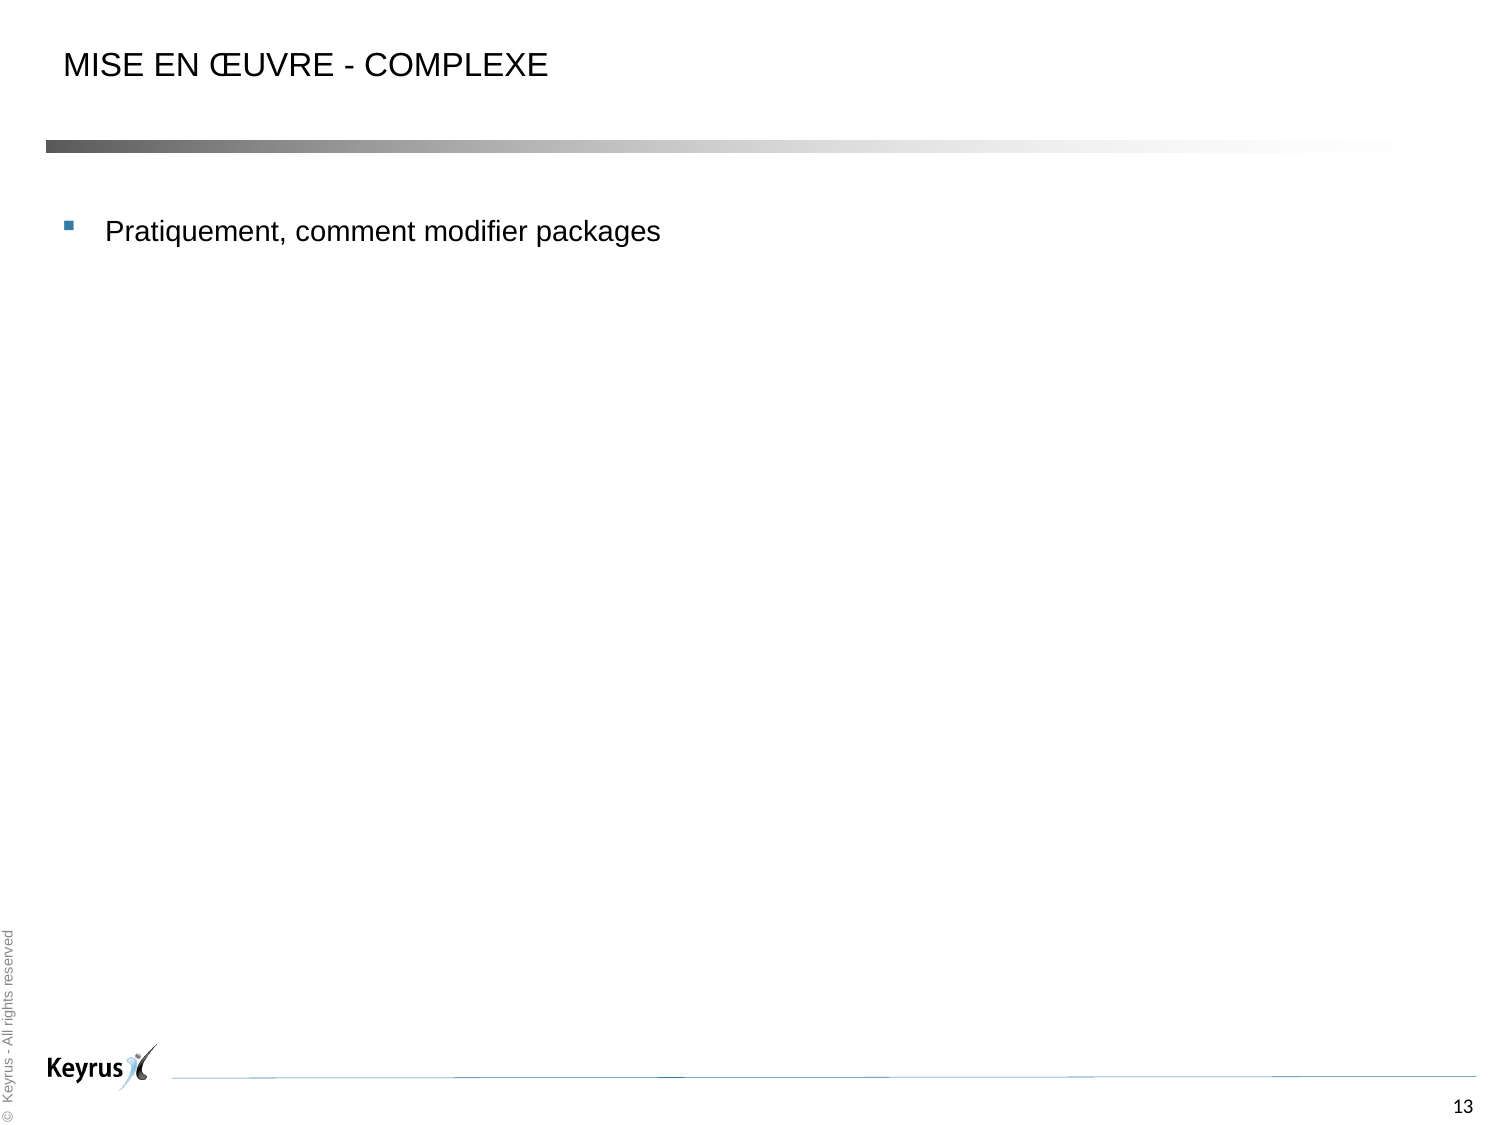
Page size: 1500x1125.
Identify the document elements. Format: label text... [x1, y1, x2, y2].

list Pratiquement, comment modifier packages [46, 187, 1477, 1043]
list Mise en œuvre - Complexe [48, 36, 1477, 93]
picture [48, 1044, 157, 1091]
